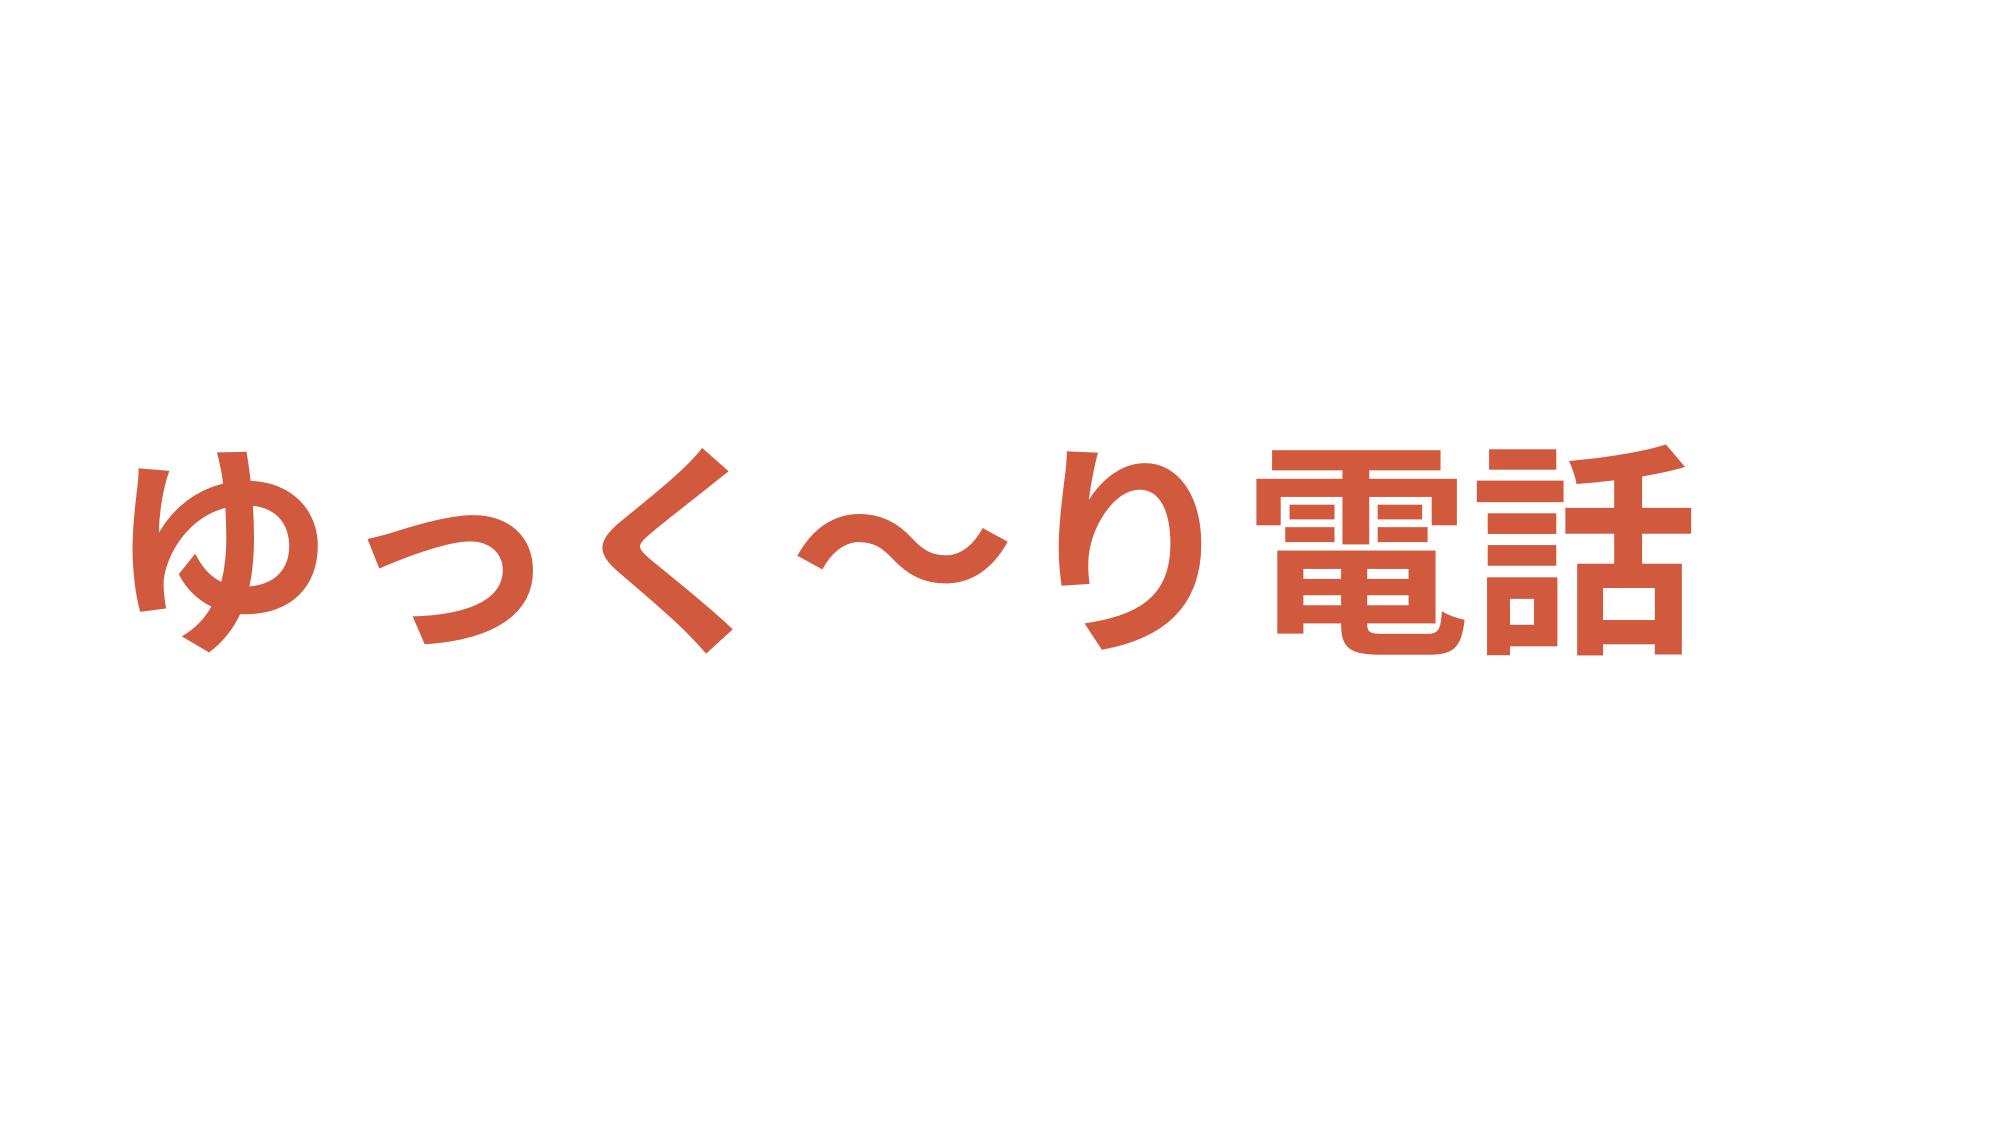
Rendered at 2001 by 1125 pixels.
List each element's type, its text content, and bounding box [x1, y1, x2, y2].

text_box ゆっく～り電話 [92, 385, 1908, 693]
